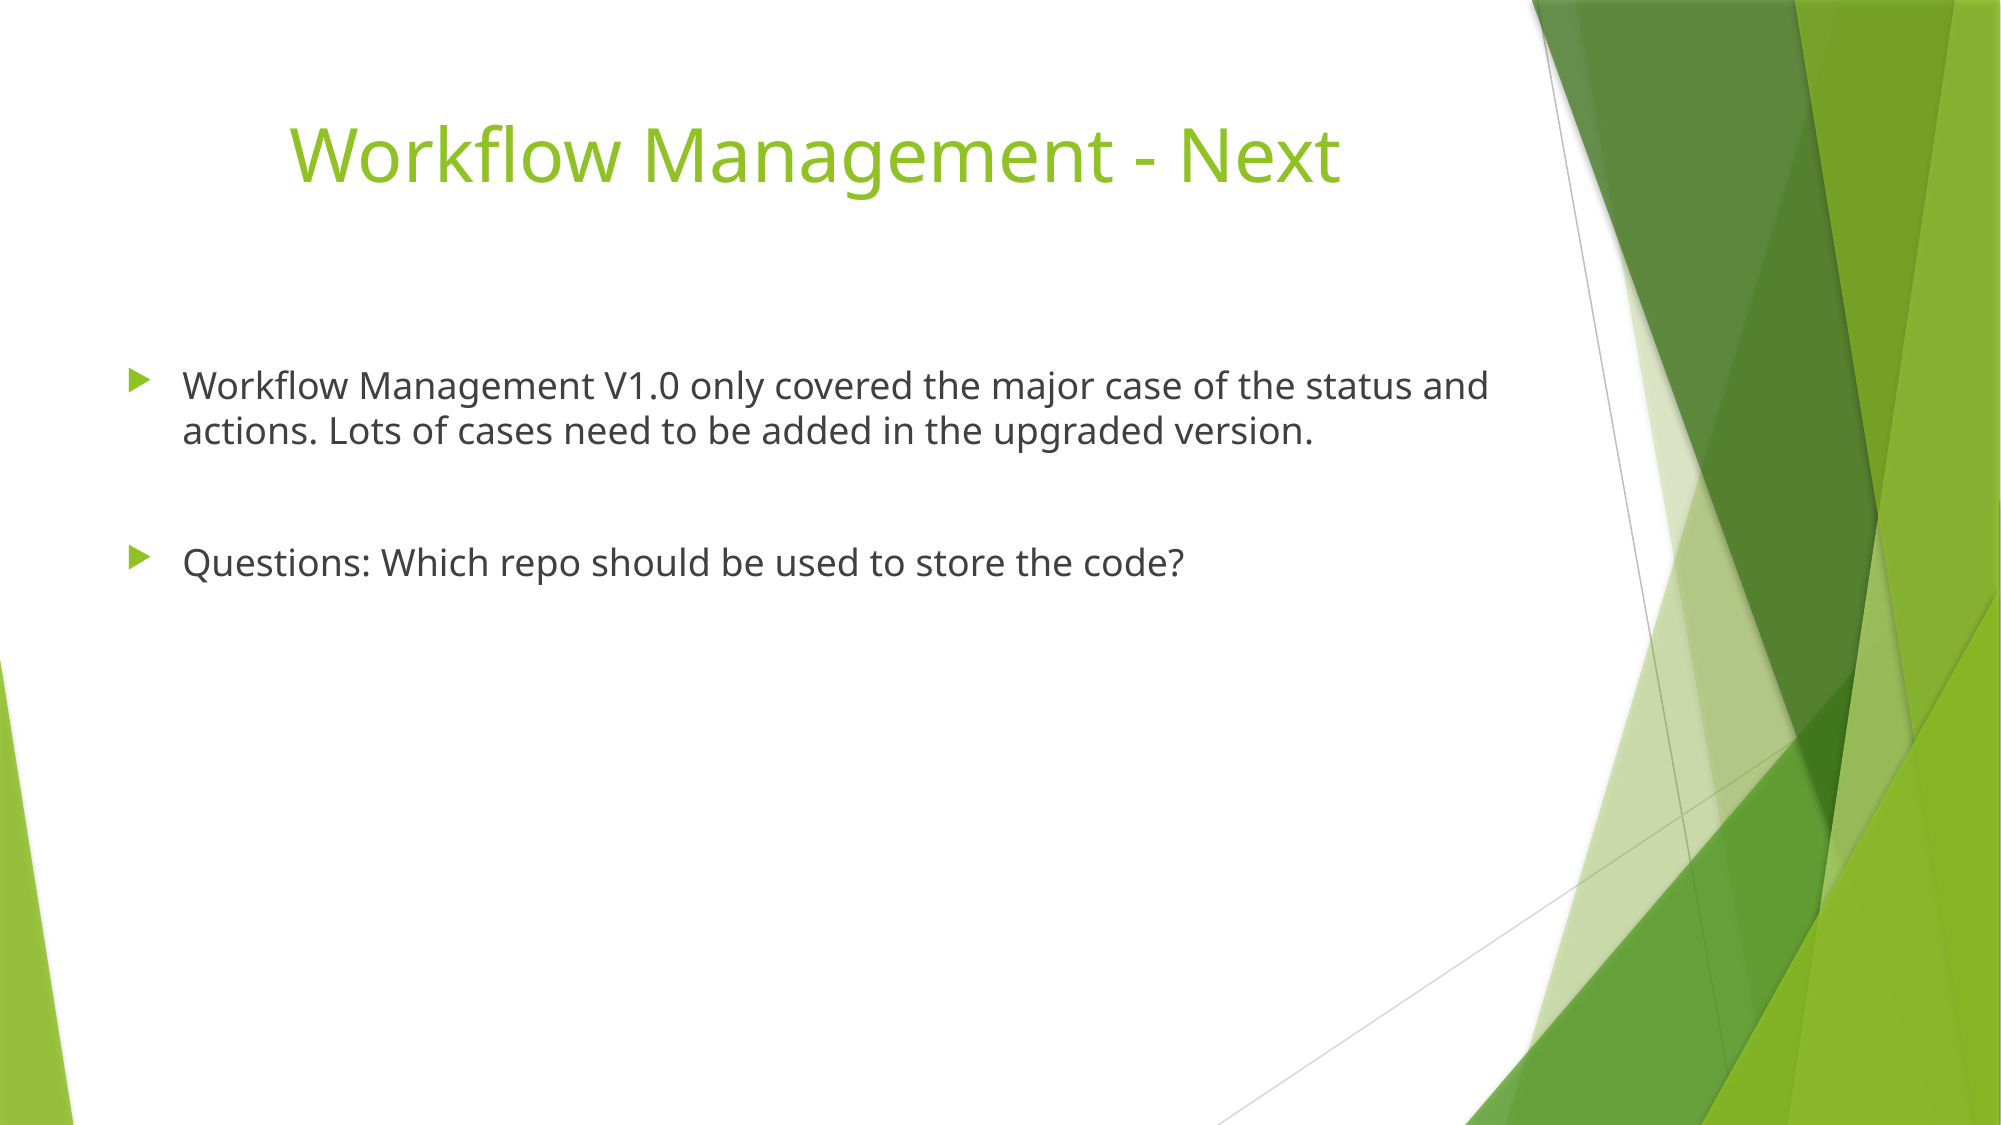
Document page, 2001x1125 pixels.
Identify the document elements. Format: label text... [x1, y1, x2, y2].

title Workflow Management - Next [111, 99, 1522, 317]
list Workflow Management V1.0 only covered the major case of the status and actions. Lots of cases need to be added in the upgraded version. Questions: Which repo should be used to store the code? [111, 354, 1522, 992]
